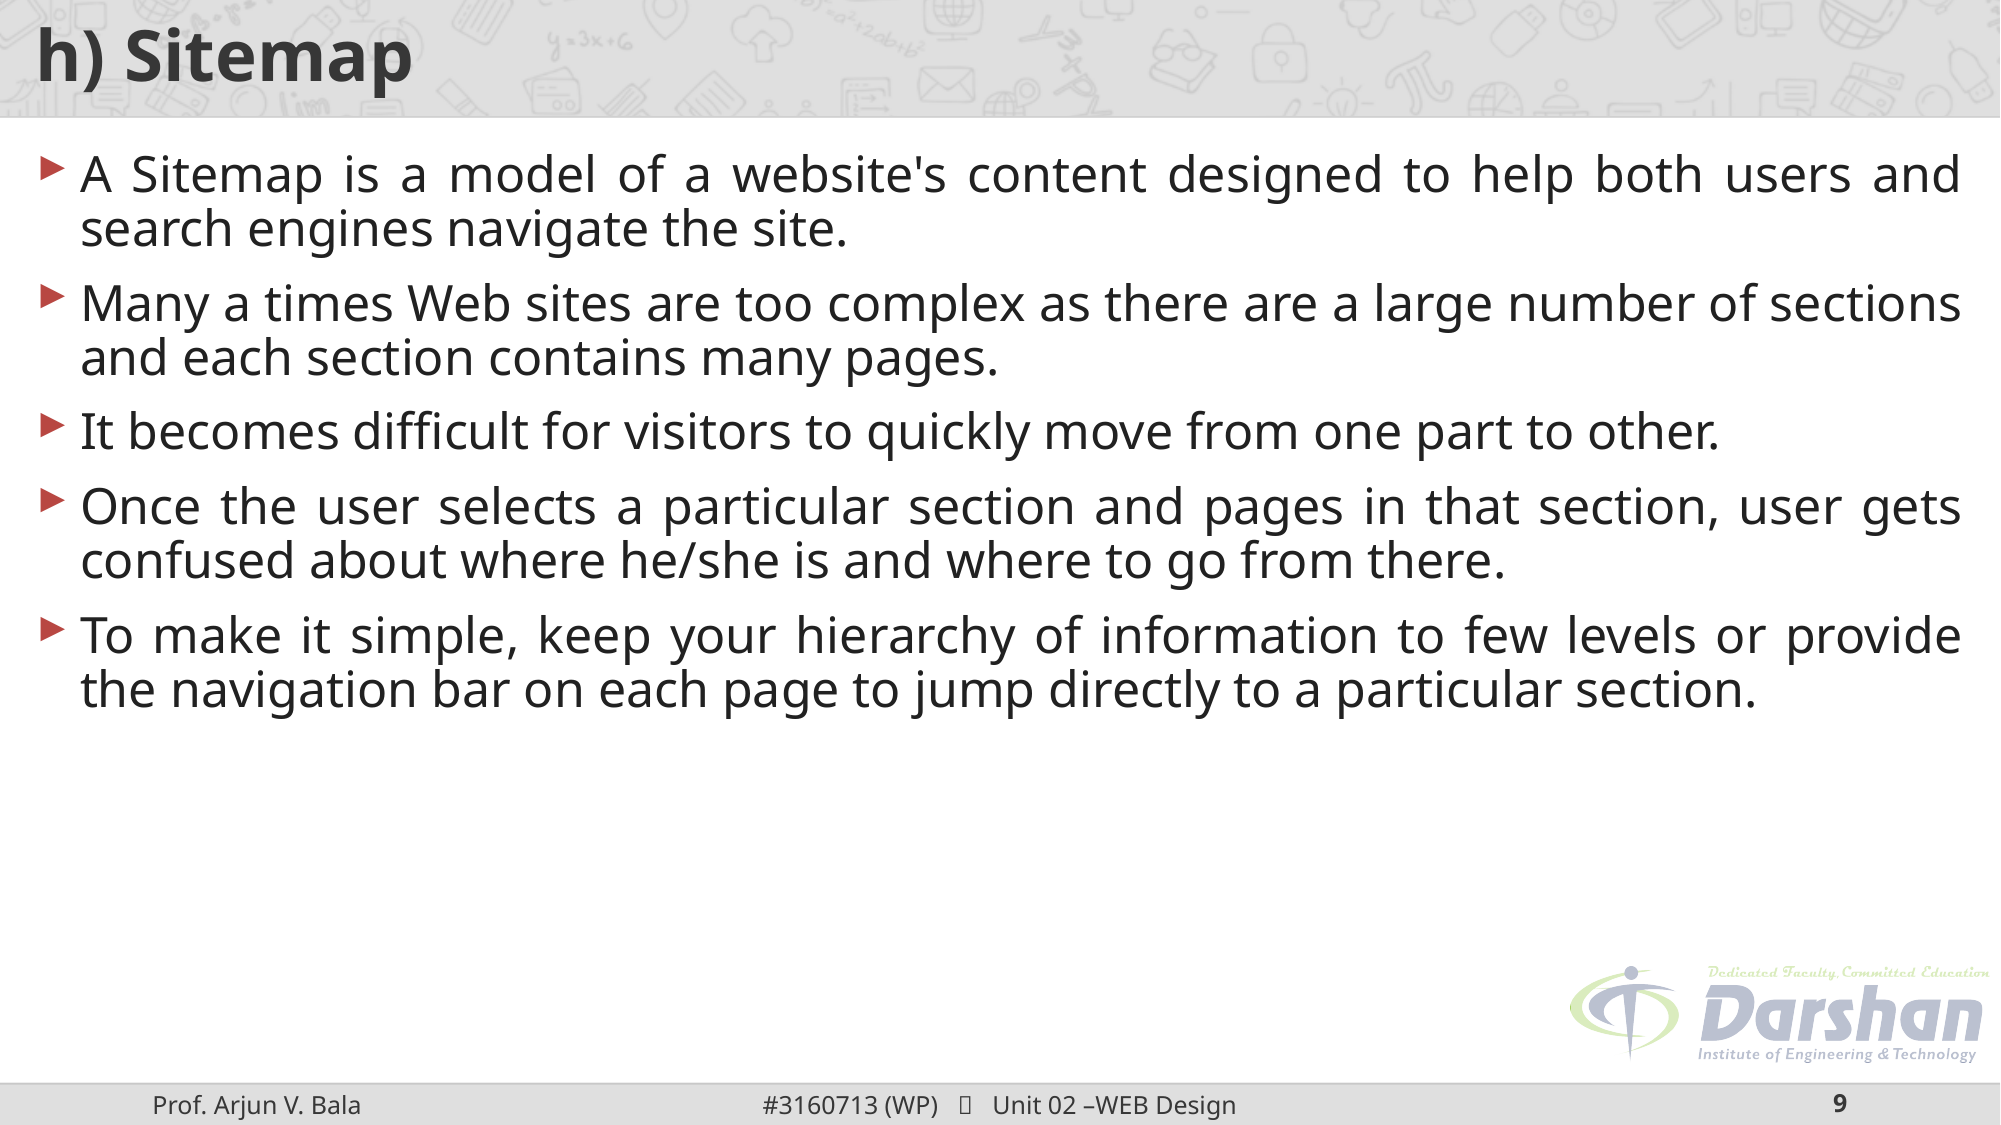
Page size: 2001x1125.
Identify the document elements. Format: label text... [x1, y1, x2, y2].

title h) Sitemap [0, 0, 2000, 117]
list A Sitemap is a model of a website's content designed to help both users and search engines navigate the site. Many a times Web sites are too complex as there are a large number of sections and each section contains many pages. It becomes difficult for visitors to quickly move from one part to other. Once the user selects a particular section and pages in that section, user gets confused about where he/she is and where to go from there. To make it simple, keep your hierarchy of information to few levels or provide the navigation bar on each page to jump directly to a particular section. [21, 141, 1979, 1059]
